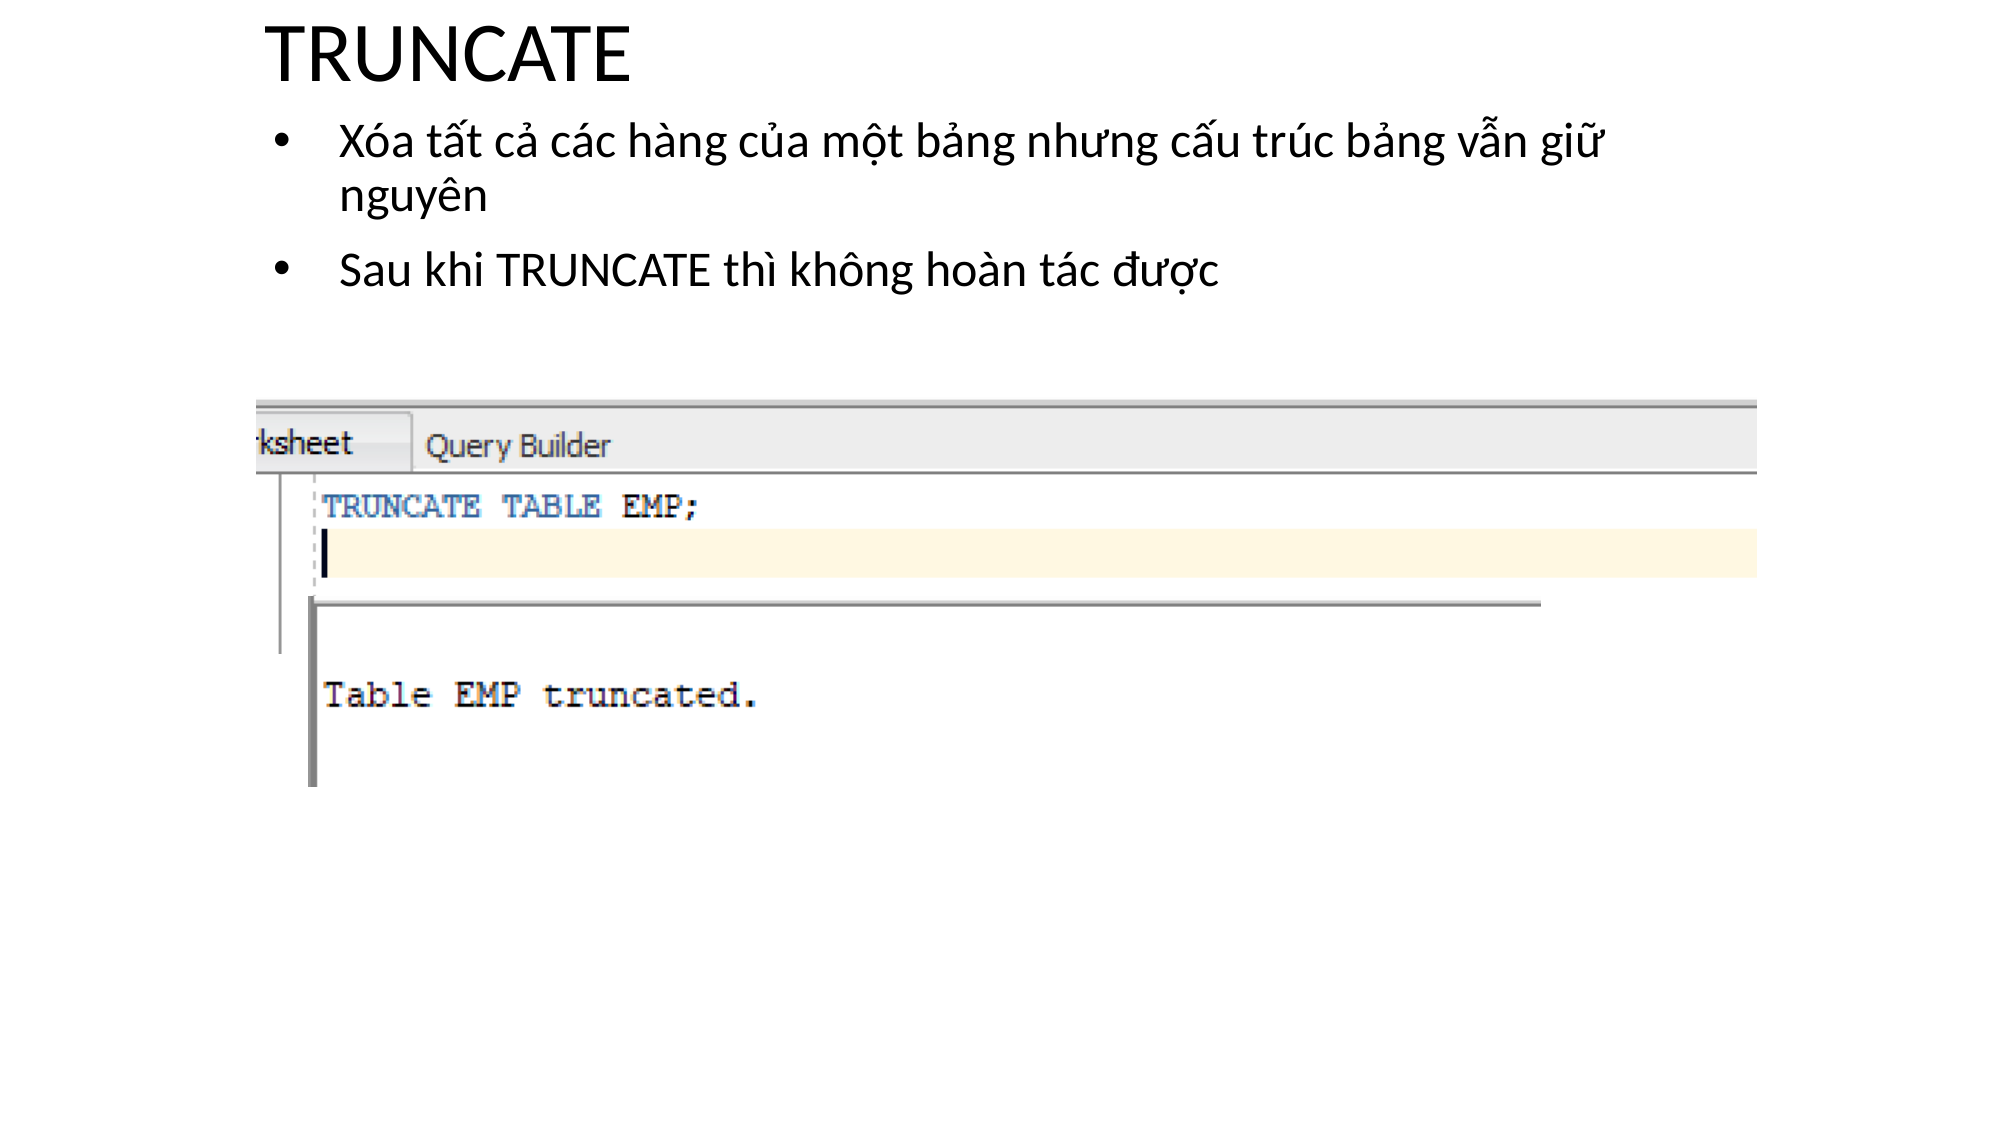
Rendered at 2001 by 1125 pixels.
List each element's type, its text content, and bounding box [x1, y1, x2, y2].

subtitle Xóa tất cả các hàng của một bảng nhưng cấu trúc bảng vẫn giữ nguyên Sau khi TRUNCATE thì không hoàn tác được [249, 107, 1750, 863]
title TRUNCATE [249, 0, 1750, 107]
picture [256, 396, 1757, 788]
